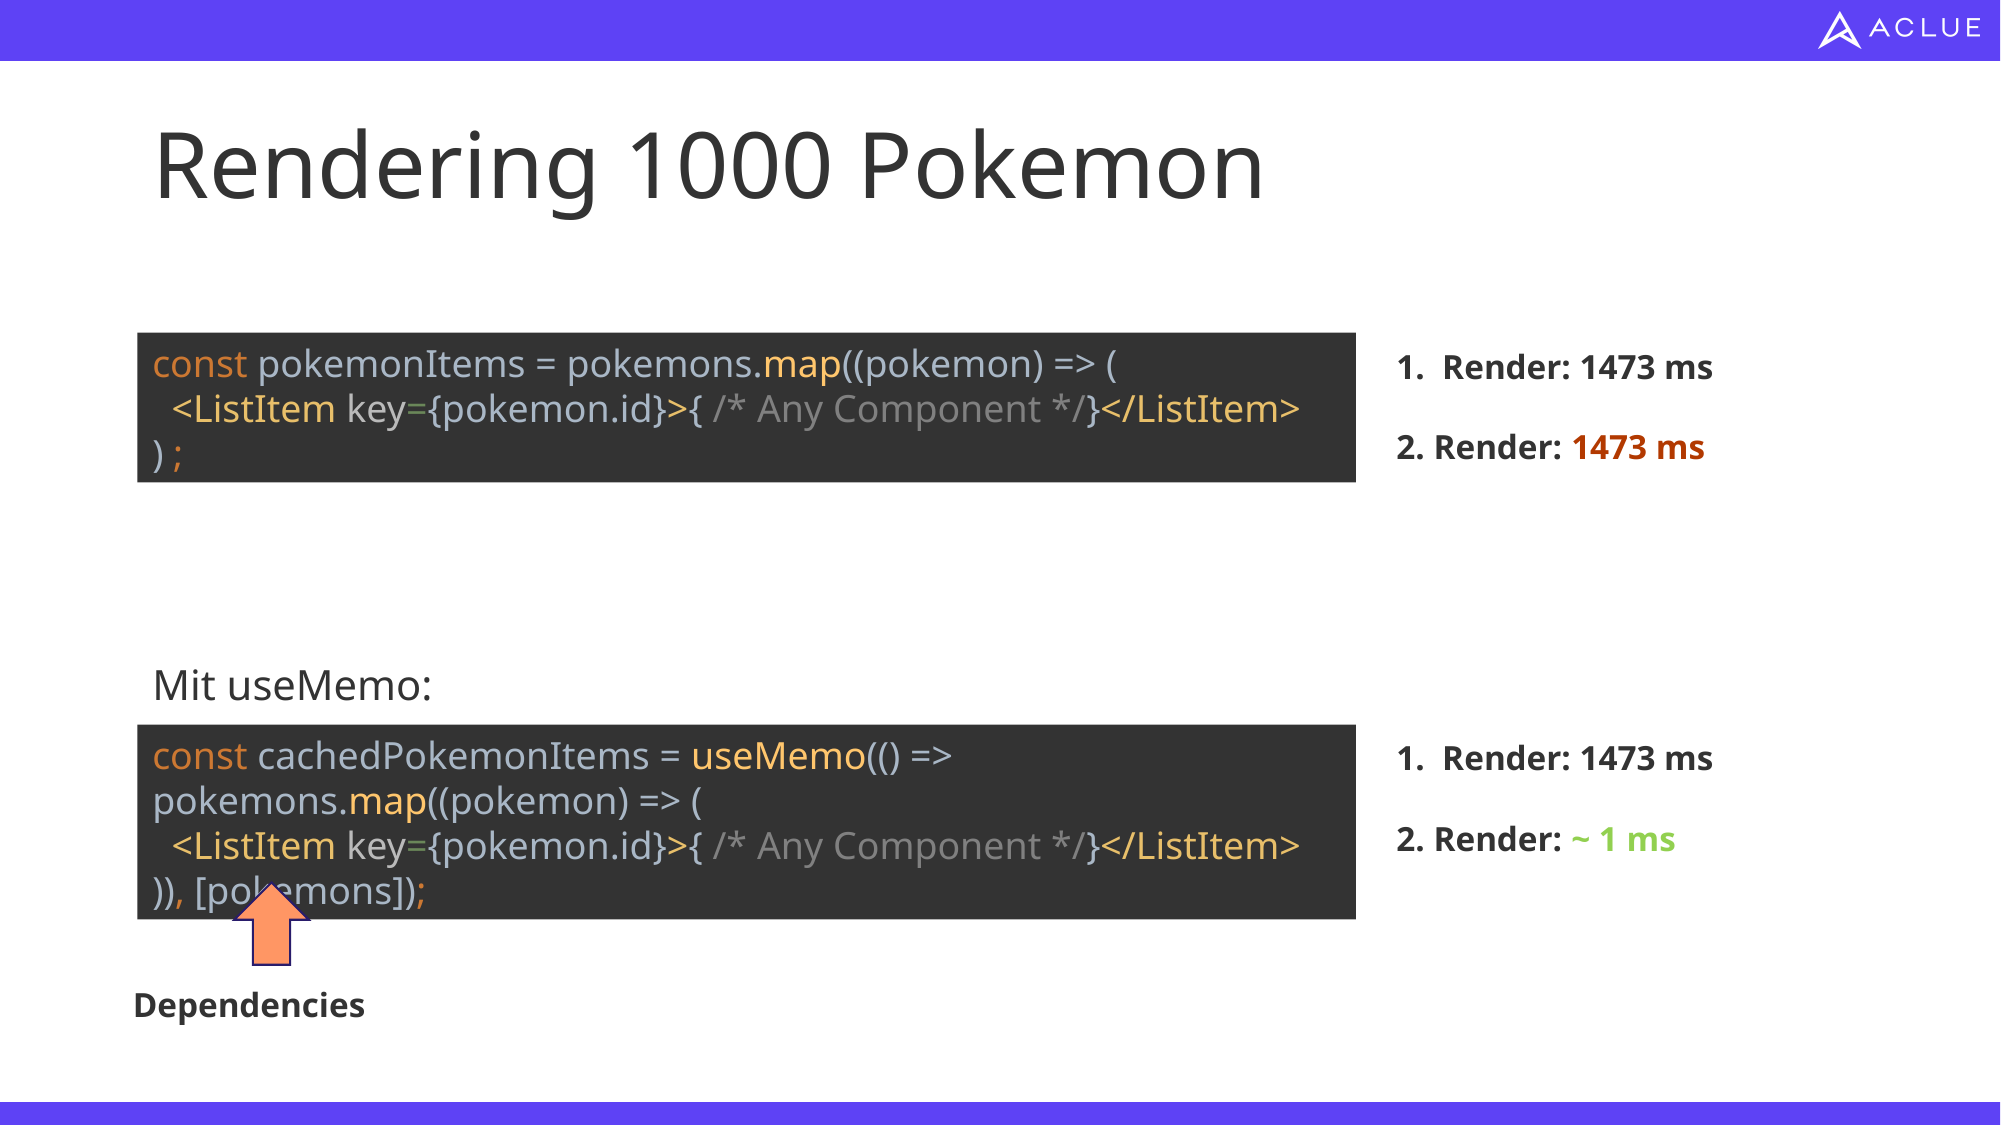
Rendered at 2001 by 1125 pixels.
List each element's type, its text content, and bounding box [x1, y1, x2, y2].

text_box [231, 880, 312, 966]
text_box Dependencies [117, 971, 426, 1043]
text_box 2. Render: ~ 1 ms [1381, 804, 1796, 877]
title Rendering 1000 Pokemon [137, 59, 1863, 278]
text_box const cachedPokemonItems = useMemo(() => pokemons.map((pokemon) => ( <ListItem key={pokemon.id}>{ /* Any Component */}</ListItem> )), [pokemons]); [137, 724, 1356, 920]
text_box Mit useMemo: [137, 656, 481, 725]
text_box 1. Render: 1473 ms [1381, 724, 1796, 796]
text_box 1. Render: 1473 ms [1381, 332, 1796, 405]
picture [1818, 11, 1980, 49]
text_box const pokemonItems = pokemons.map((pokemon) => ( <ListItem key={pokemon.id}>{ /* Any Component */}</ListItem> ) ; [137, 332, 1356, 483]
text_box 2. Render: 1473 ms [1381, 412, 1796, 485]
